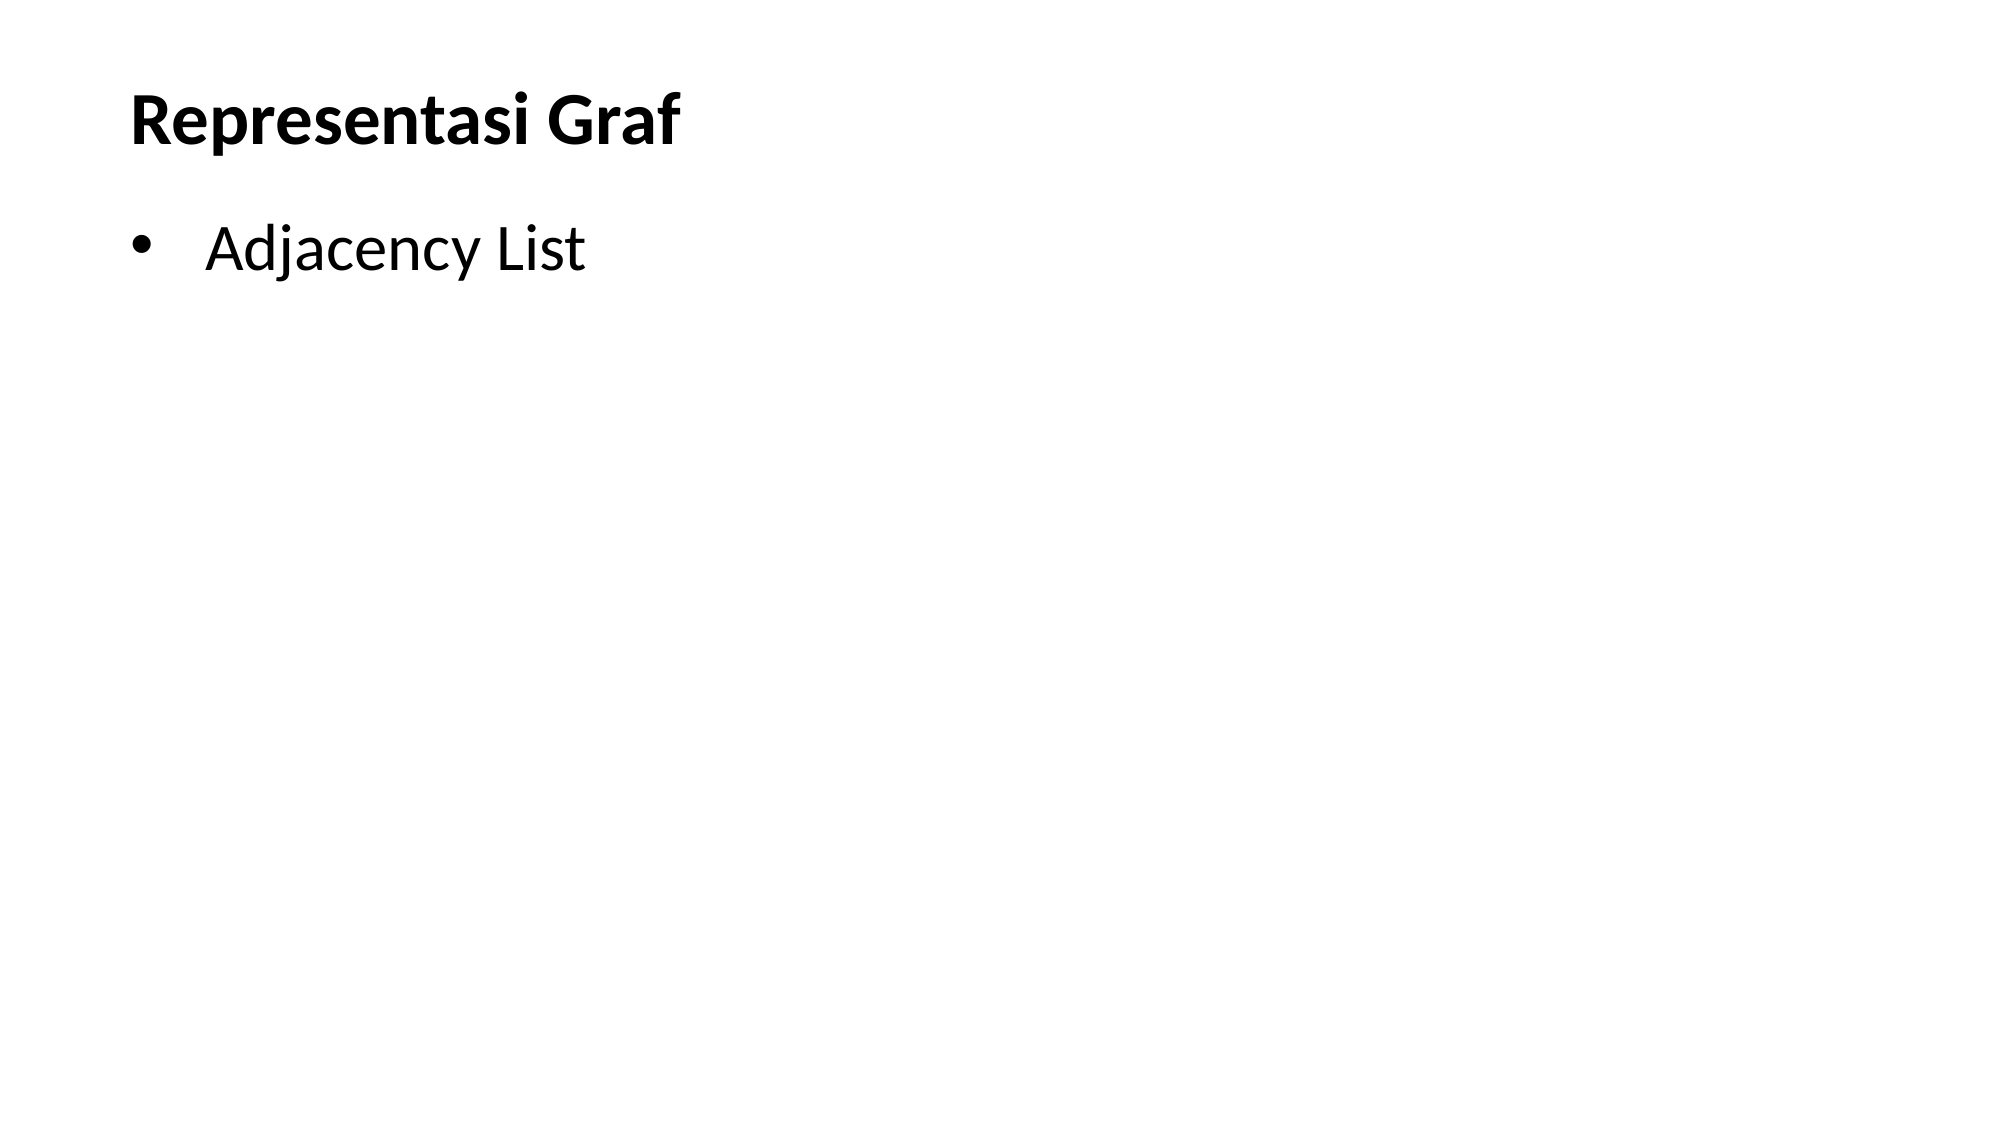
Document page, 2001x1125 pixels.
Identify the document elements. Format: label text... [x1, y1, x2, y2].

text_box Adjacency List [130, 203, 588, 284]
text_box Representasi Graf [130, 69, 682, 160]
